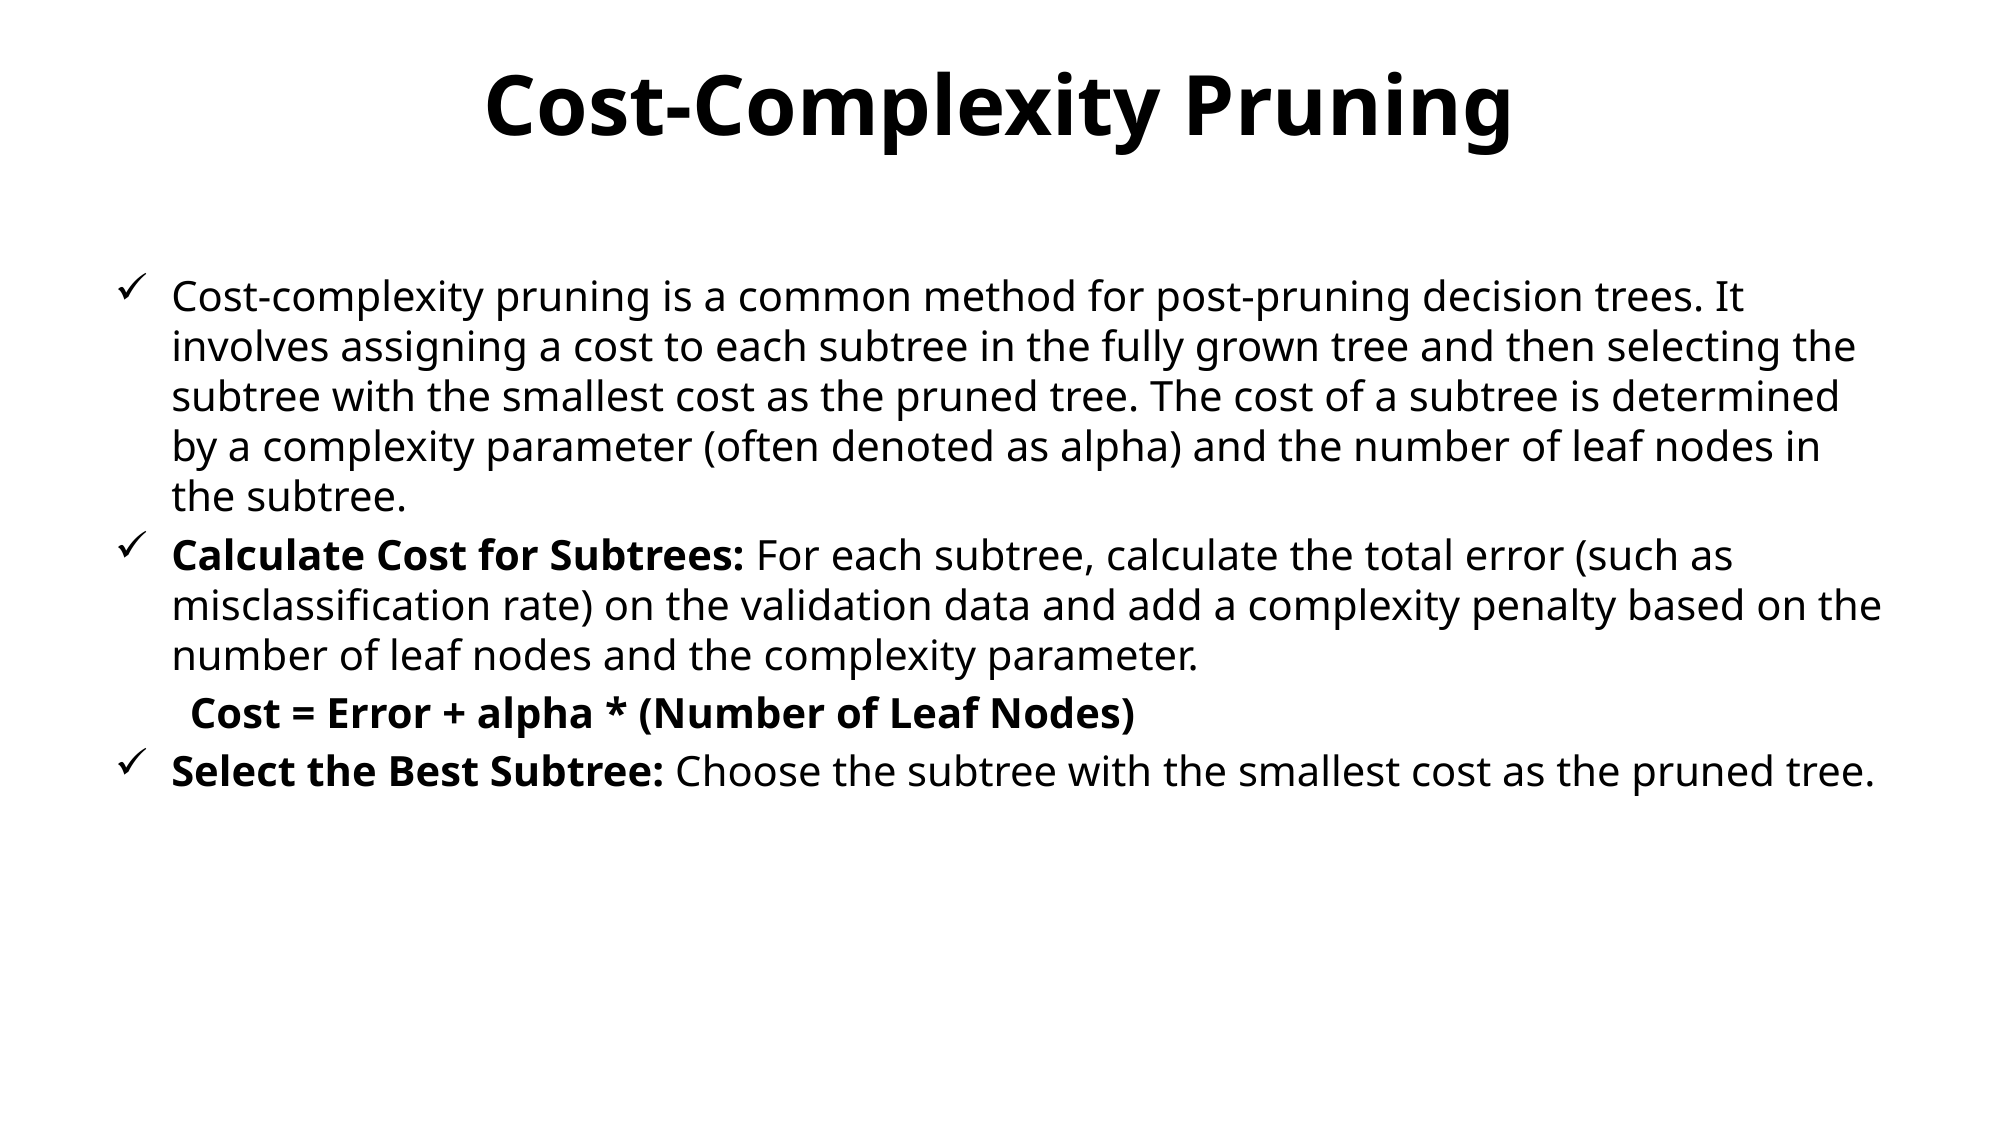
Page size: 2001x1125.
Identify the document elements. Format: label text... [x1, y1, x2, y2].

title Cost-Complexity Pruning [99, 45, 1900, 233]
list Cost-complexity pruning is a common method for post-pruning decision trees. It involves assigning a cost to each subtree in the fully grown tree and then selecting the subtree with the smallest cost as the pruned tree. The cost of a subtree is determined by a complexity parameter (often denoted as alpha) and the number of leaf nodes in the subtree. Calculate Cost for Subtrees: For each subtree, calculate the total error (such as misclassification rate) on the validation data and add a complexity penalty based on the number of leaf nodes and the complexity parameter. Cost = Error + alpha * (Number of Leaf Nodes) Select the Best Subtree: Choose the subtree with the smallest cost as the pruned tree. [99, 262, 1900, 1005]
